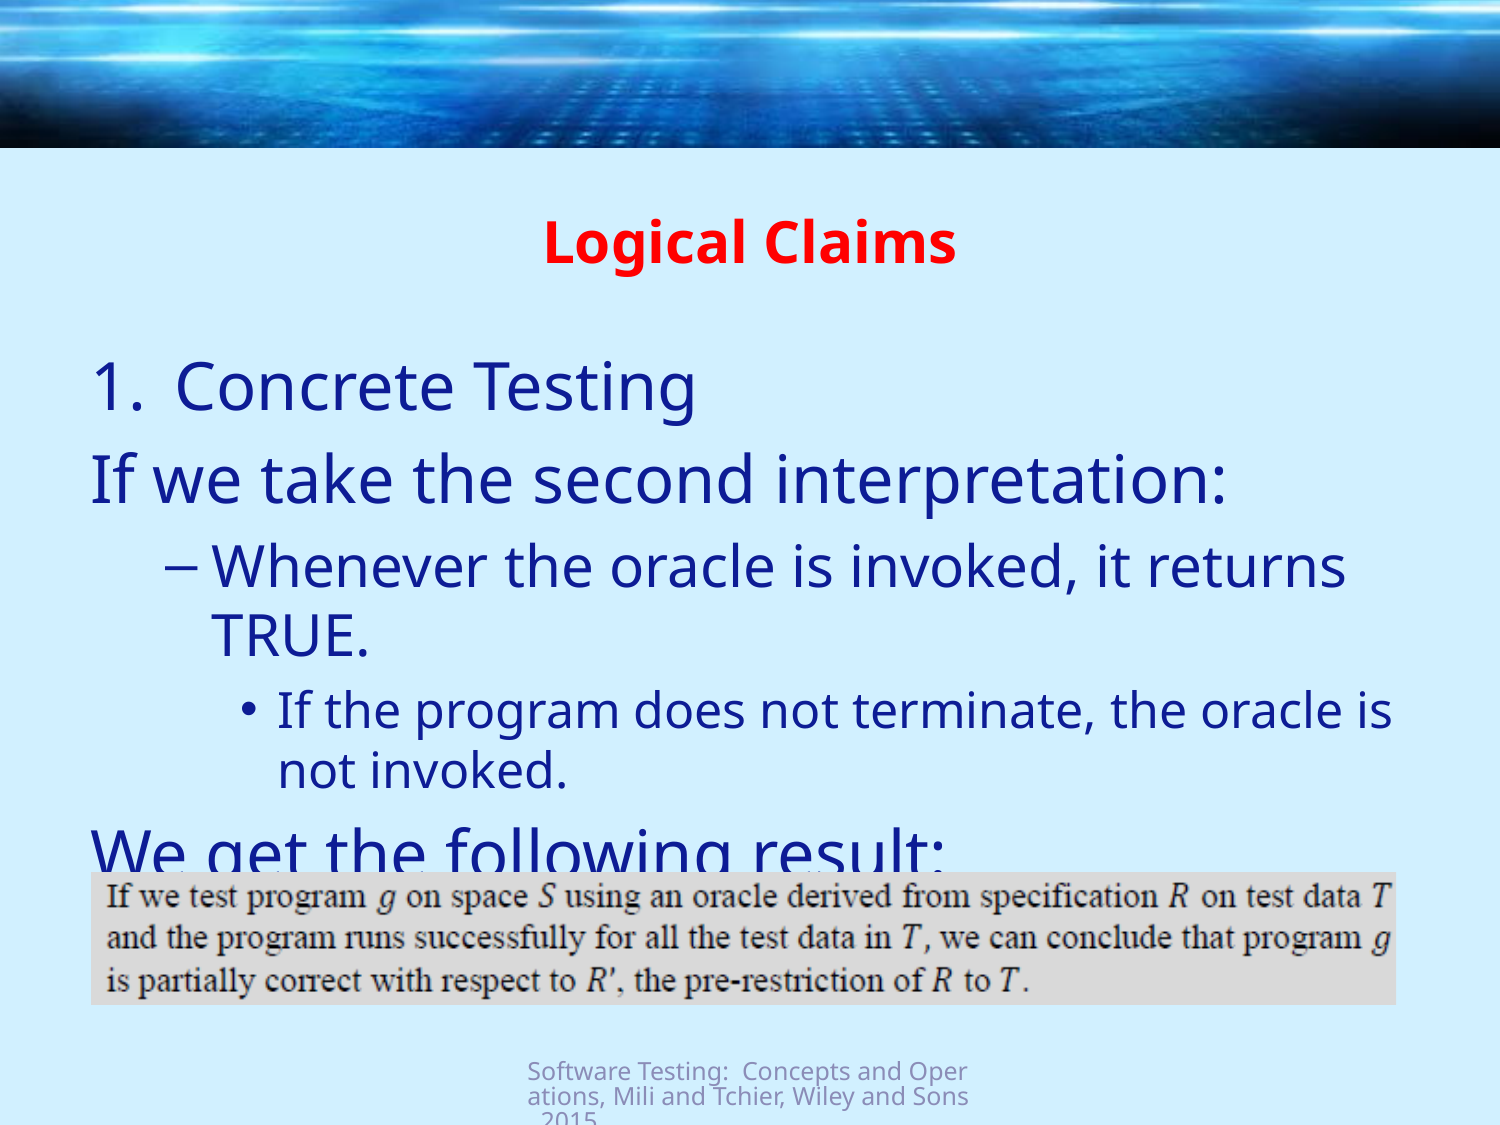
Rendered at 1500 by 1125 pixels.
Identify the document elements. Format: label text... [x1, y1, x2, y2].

picture [90, 872, 1397, 1006]
list Concrete Testing If we take the second interpretation: Whenever the oracle is invoked, it returns TRUE. If the program does not terminate, the oracle is not invoked. We get the following result: [75, 336, 1425, 1005]
footer Software Testing: Concepts and Operations, Mili and Tchier, Wiley and Sons, 2015 [512, 1042, 988, 1103]
title Logical Claims [75, 185, 1425, 295]
picture [0, 0, 1500, 148]
